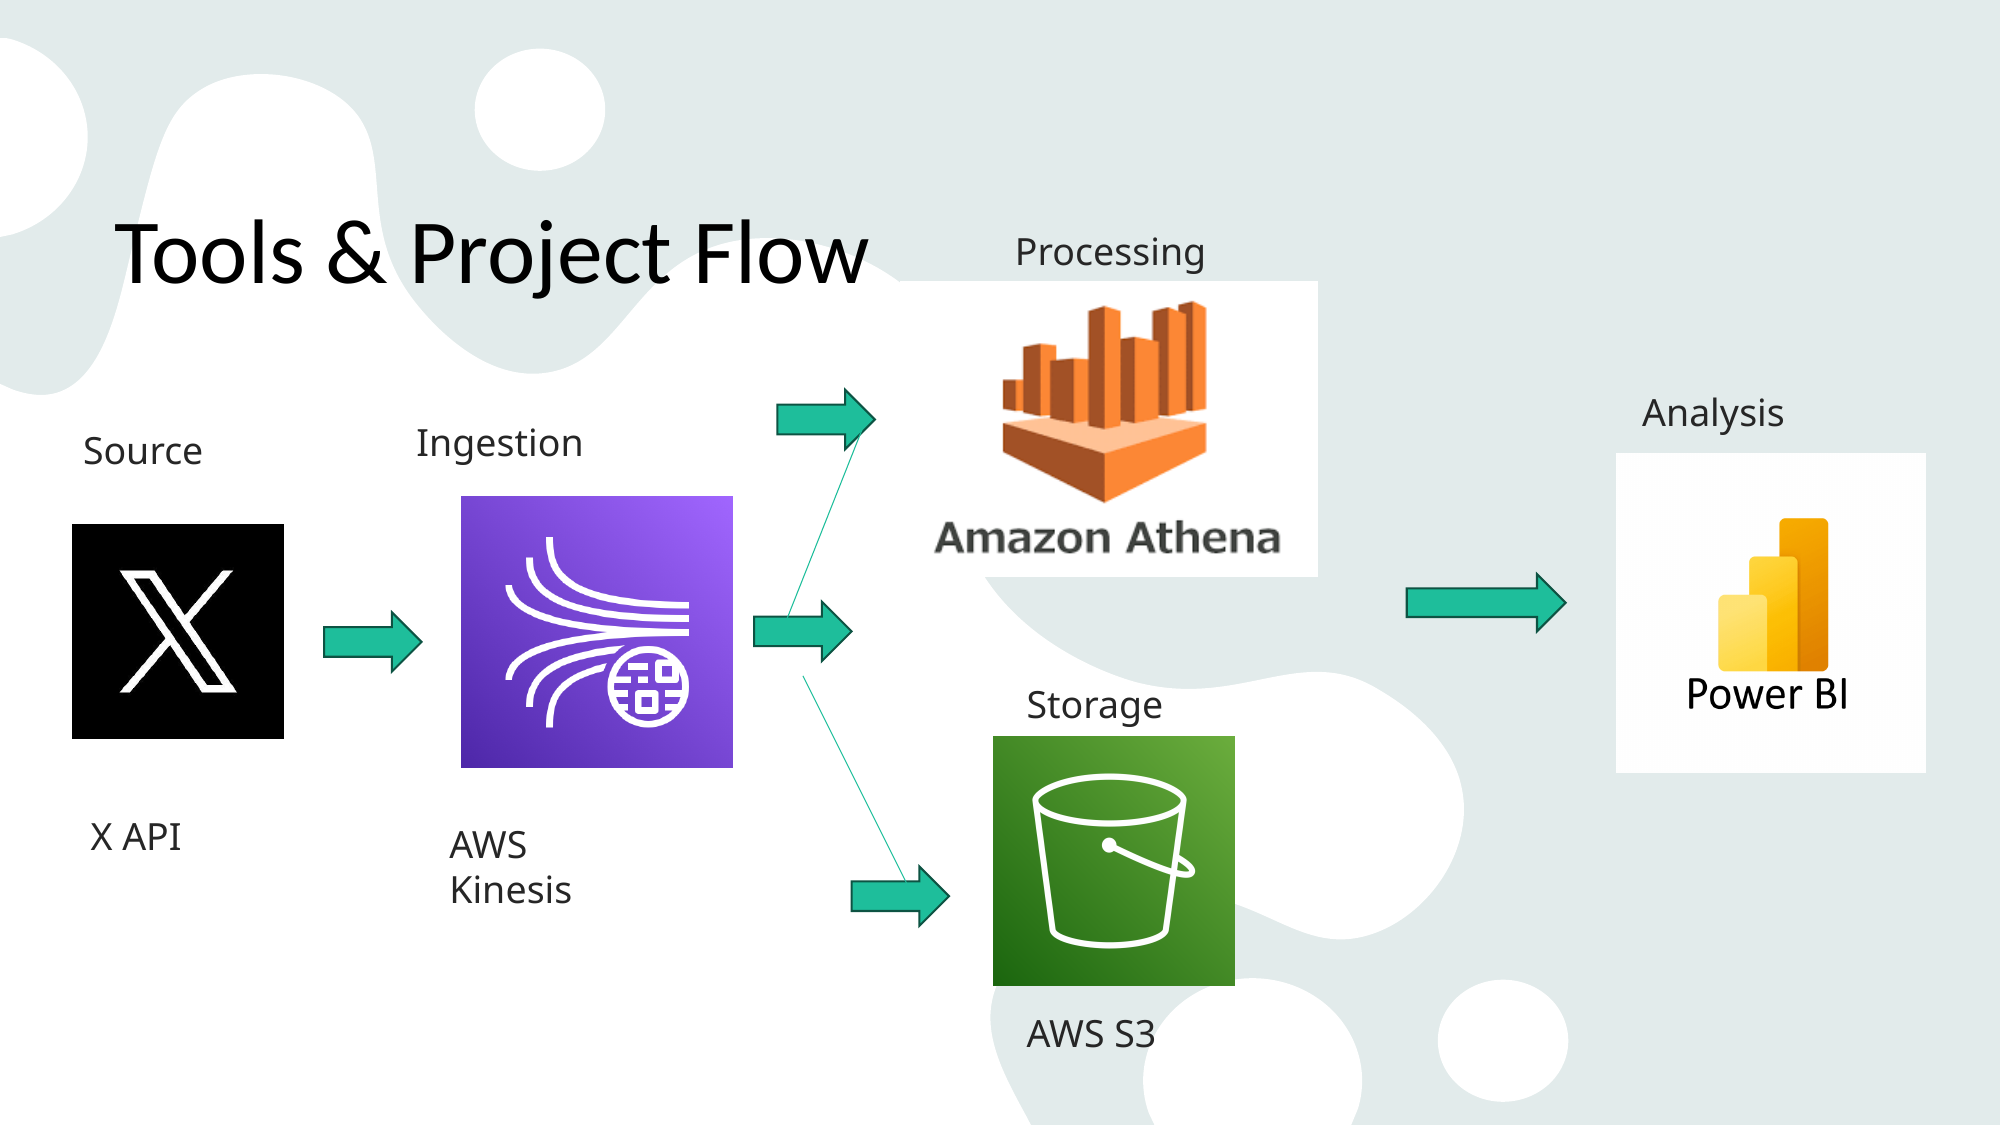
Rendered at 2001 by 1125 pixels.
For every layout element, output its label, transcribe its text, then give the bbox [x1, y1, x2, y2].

text_box X API [75, 805, 268, 866]
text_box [802, 675, 909, 888]
text_box Storage [1011, 673, 1364, 734]
picture [992, 736, 1235, 986]
picture [900, 281, 1318, 577]
picture [1616, 452, 1926, 773]
text_box AWS Kinesis [434, 813, 662, 919]
picture [461, 496, 733, 768]
text_box [1405, 571, 1568, 634]
text_box [323, 609, 423, 675]
text_box [850, 864, 951, 929]
text_box Processing [999, 220, 1283, 281]
text_box Ingestion [401, 411, 677, 472]
text_box [753, 615, 854, 664]
text_box [776, 387, 877, 436]
text_box AWS S3 [1011, 1002, 1218, 1107]
title Tools & Project Flow [99, 91, 1900, 309]
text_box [782, 418, 867, 630]
text_box Source [68, 419, 253, 480]
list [72, 524, 284, 740]
text_box Analysis [1627, 381, 1926, 442]
